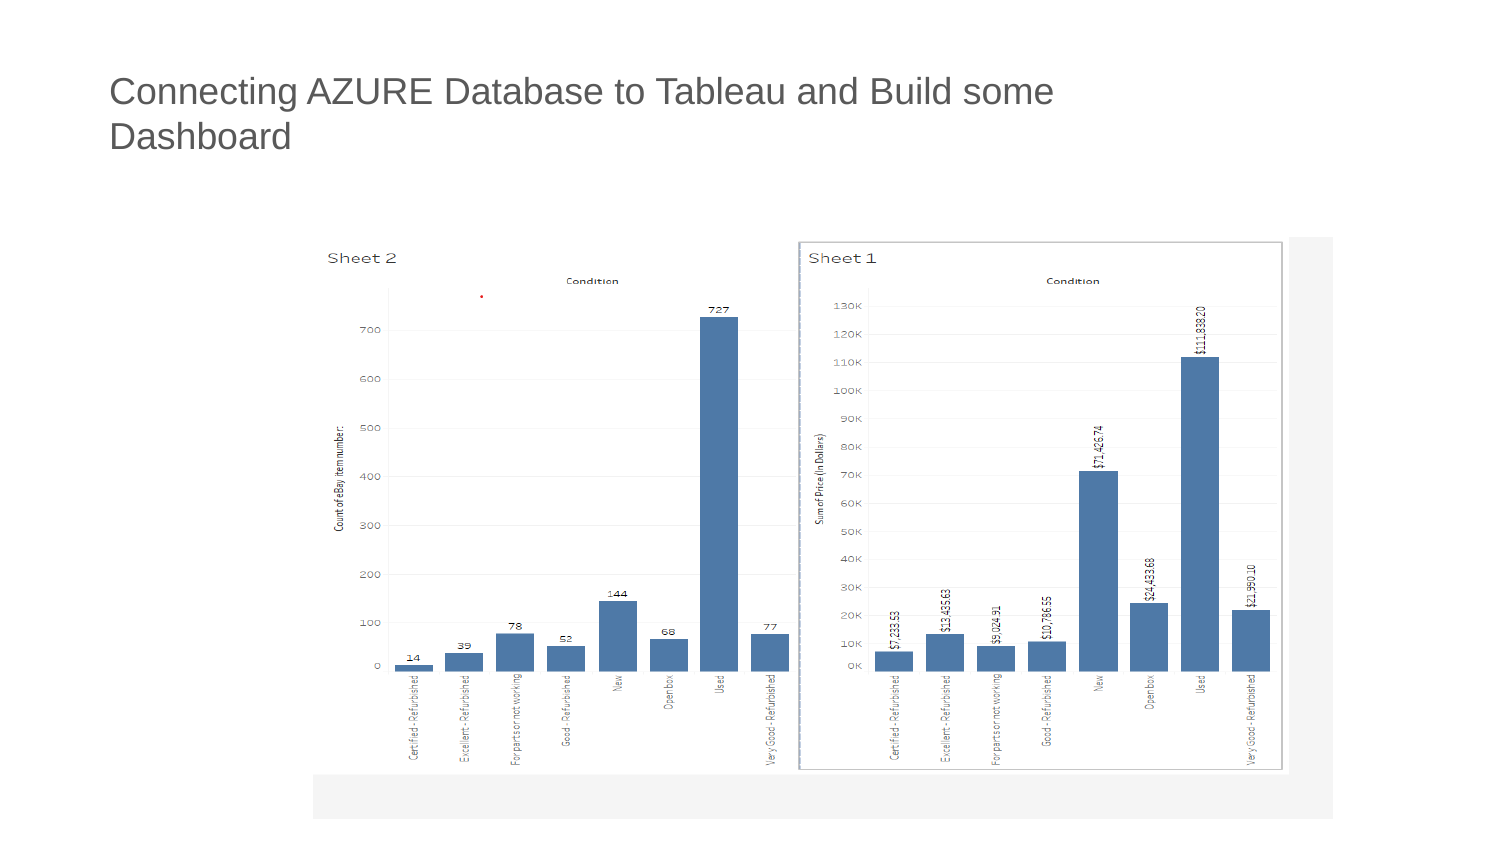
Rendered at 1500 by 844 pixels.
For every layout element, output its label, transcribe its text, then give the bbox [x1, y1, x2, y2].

text_box Connecting AZURE Database to Tableau and Build some Dashboard [94, 51, 1073, 213]
picture [313, 237, 1333, 819]
